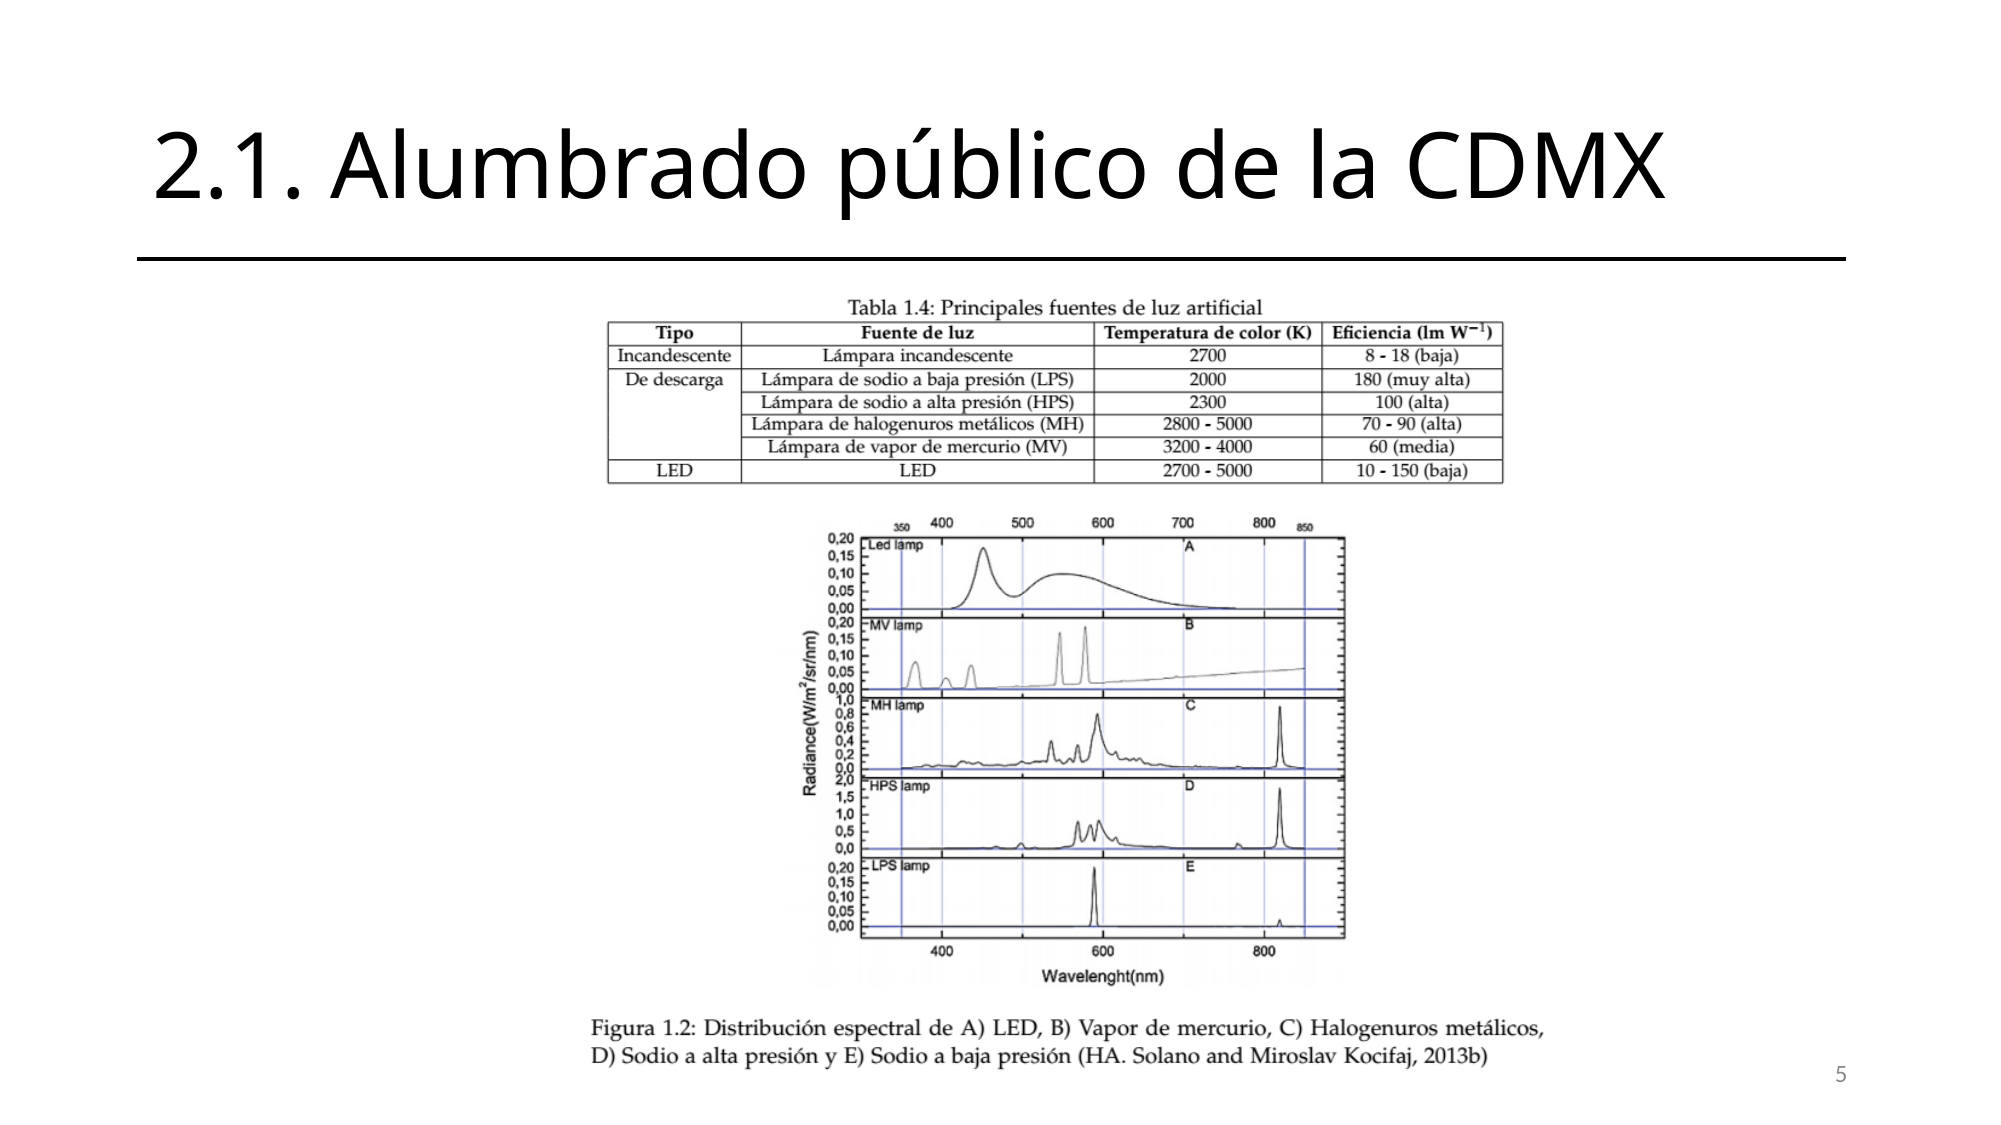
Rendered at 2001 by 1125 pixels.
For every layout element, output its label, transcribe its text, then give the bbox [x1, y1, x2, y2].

title 2.1. Alumbrado público de la CDMX [137, 59, 1863, 278]
slide_number 5 [1594, 1042, 1863, 1103]
picture [550, 277, 1594, 1103]
